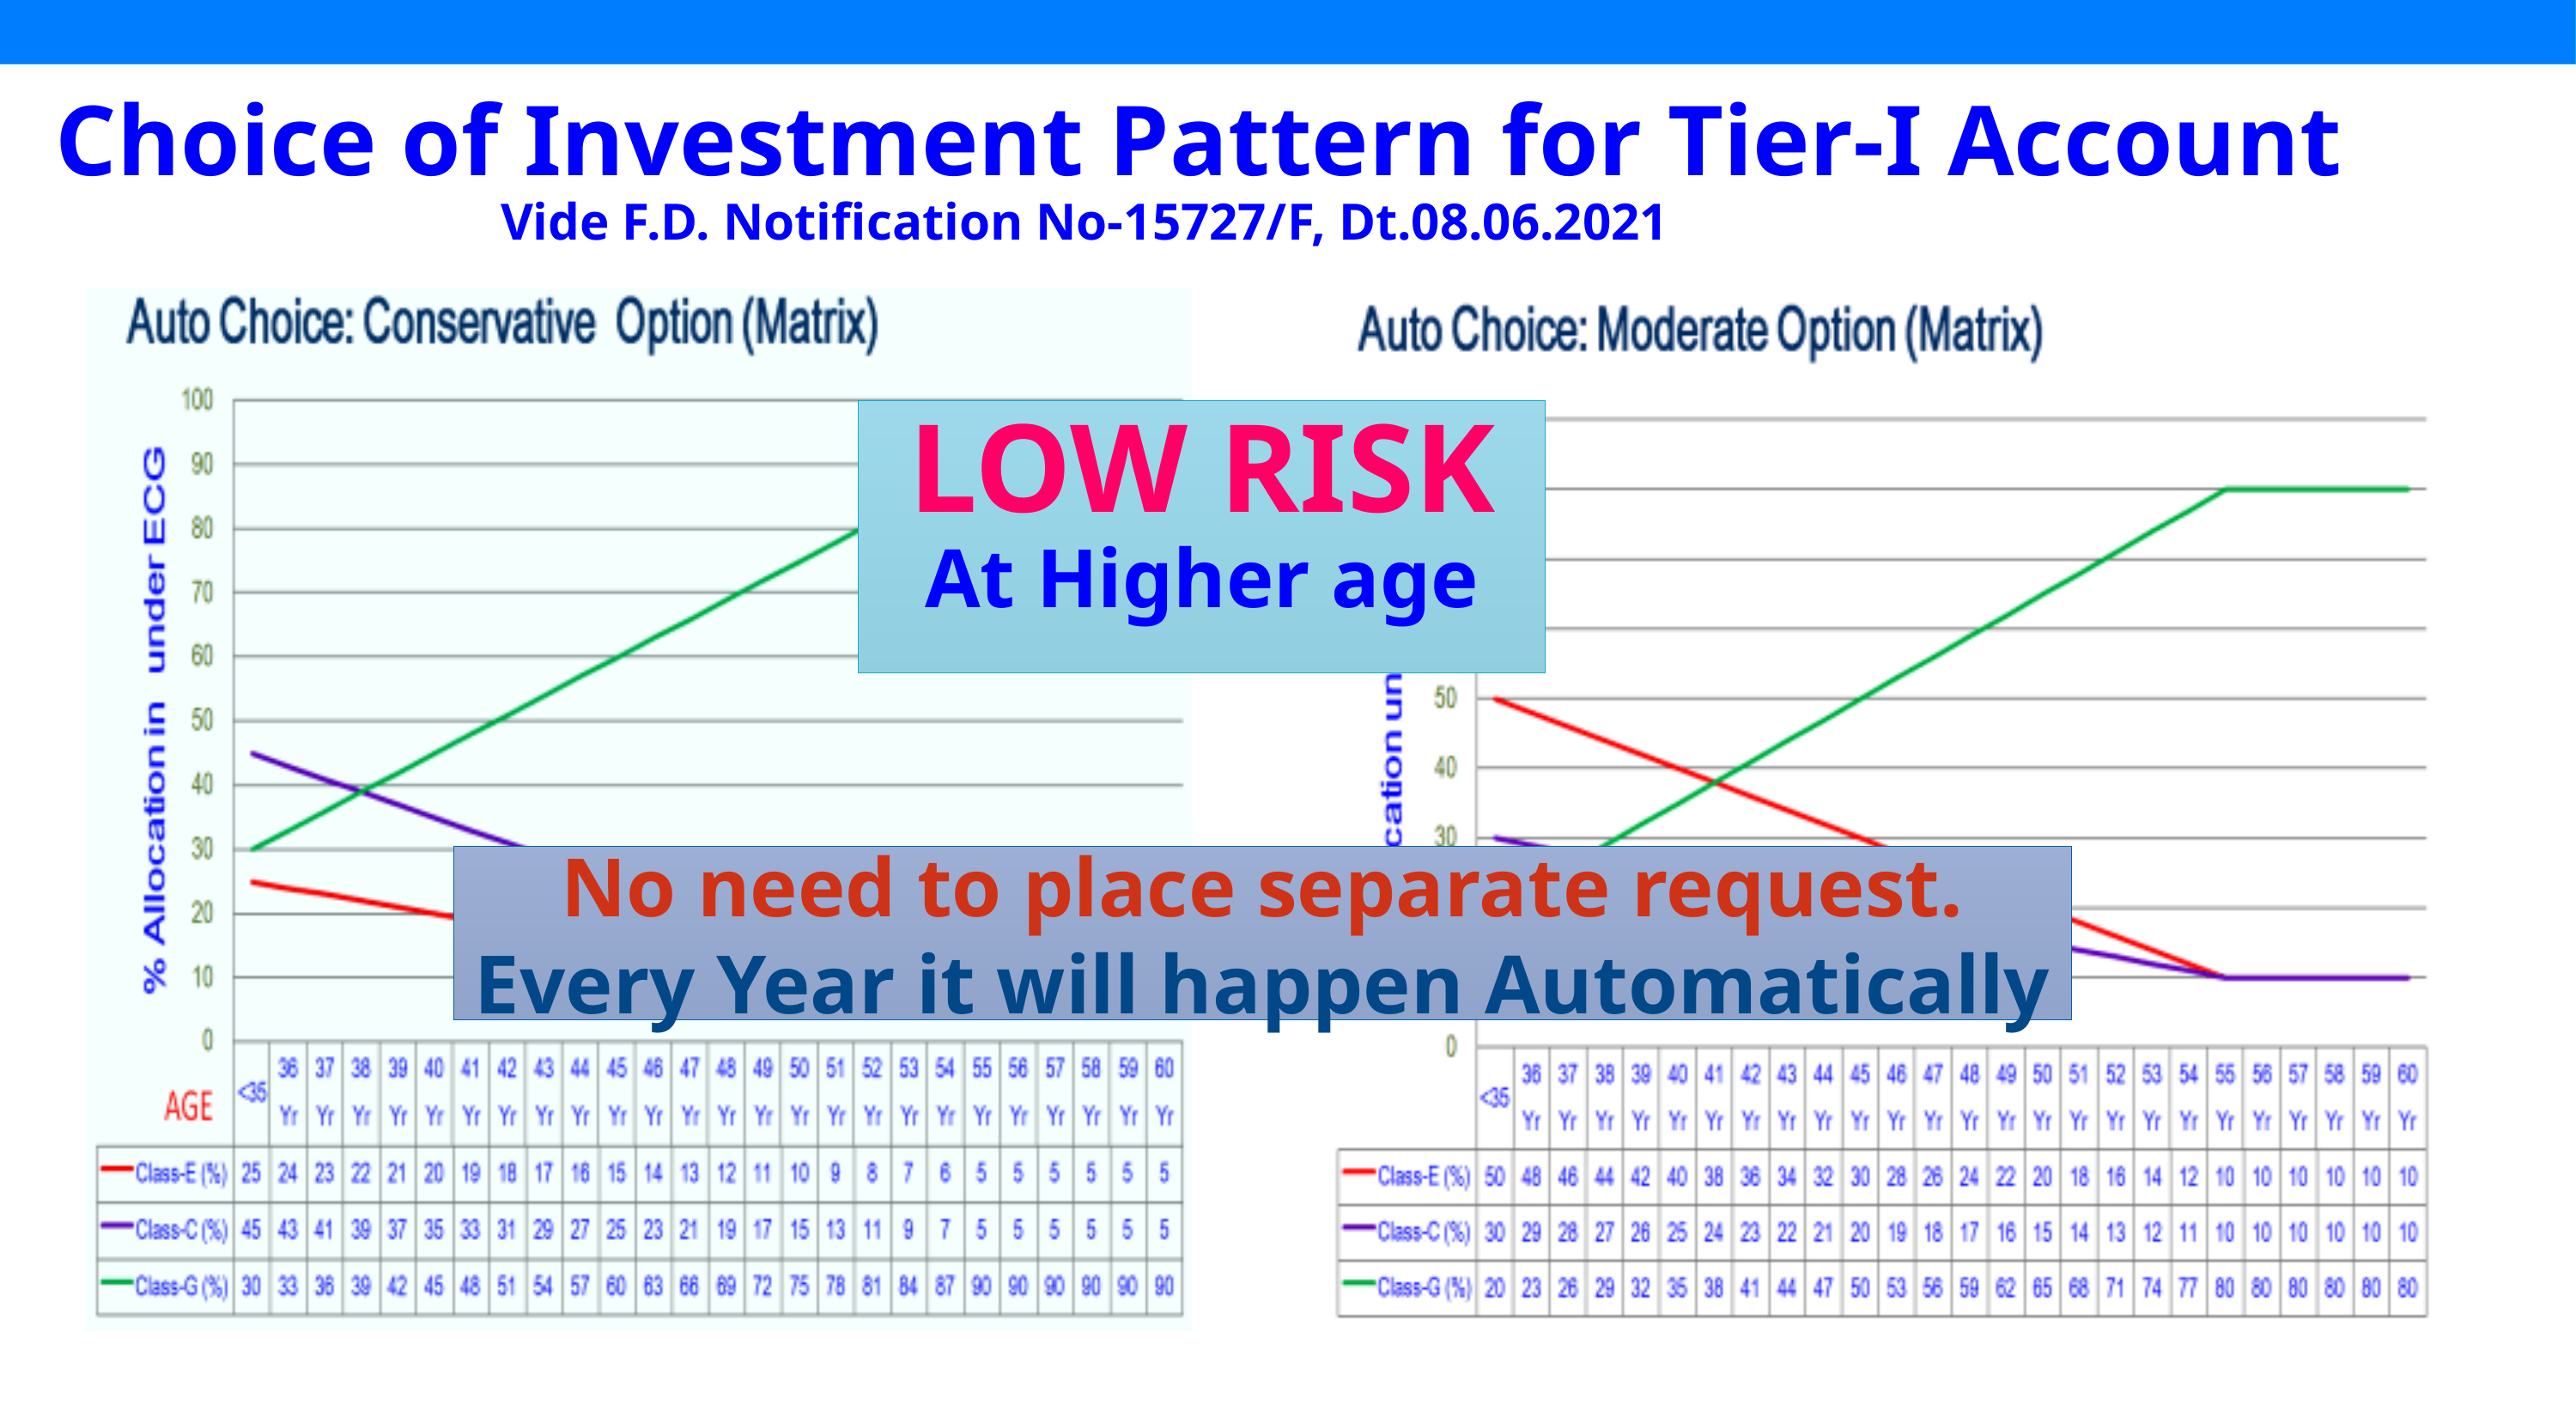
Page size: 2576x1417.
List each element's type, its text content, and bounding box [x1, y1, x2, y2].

picture [84, 289, 1192, 1331]
text_box [0, 0, 2576, 64]
picture [1319, 289, 2437, 1331]
text_box LOW RISK At Higher age [1192, 400, 1319, 673]
text_box Choice of Investment Pattern for Tier-I Account Vide F.D. Notification No-15727/F, Dt.08.06.2021 [42, 85, 2544, 193]
text_box No need to place separate request. Every Year it will happen Automatically [1192, 846, 1319, 1020]
